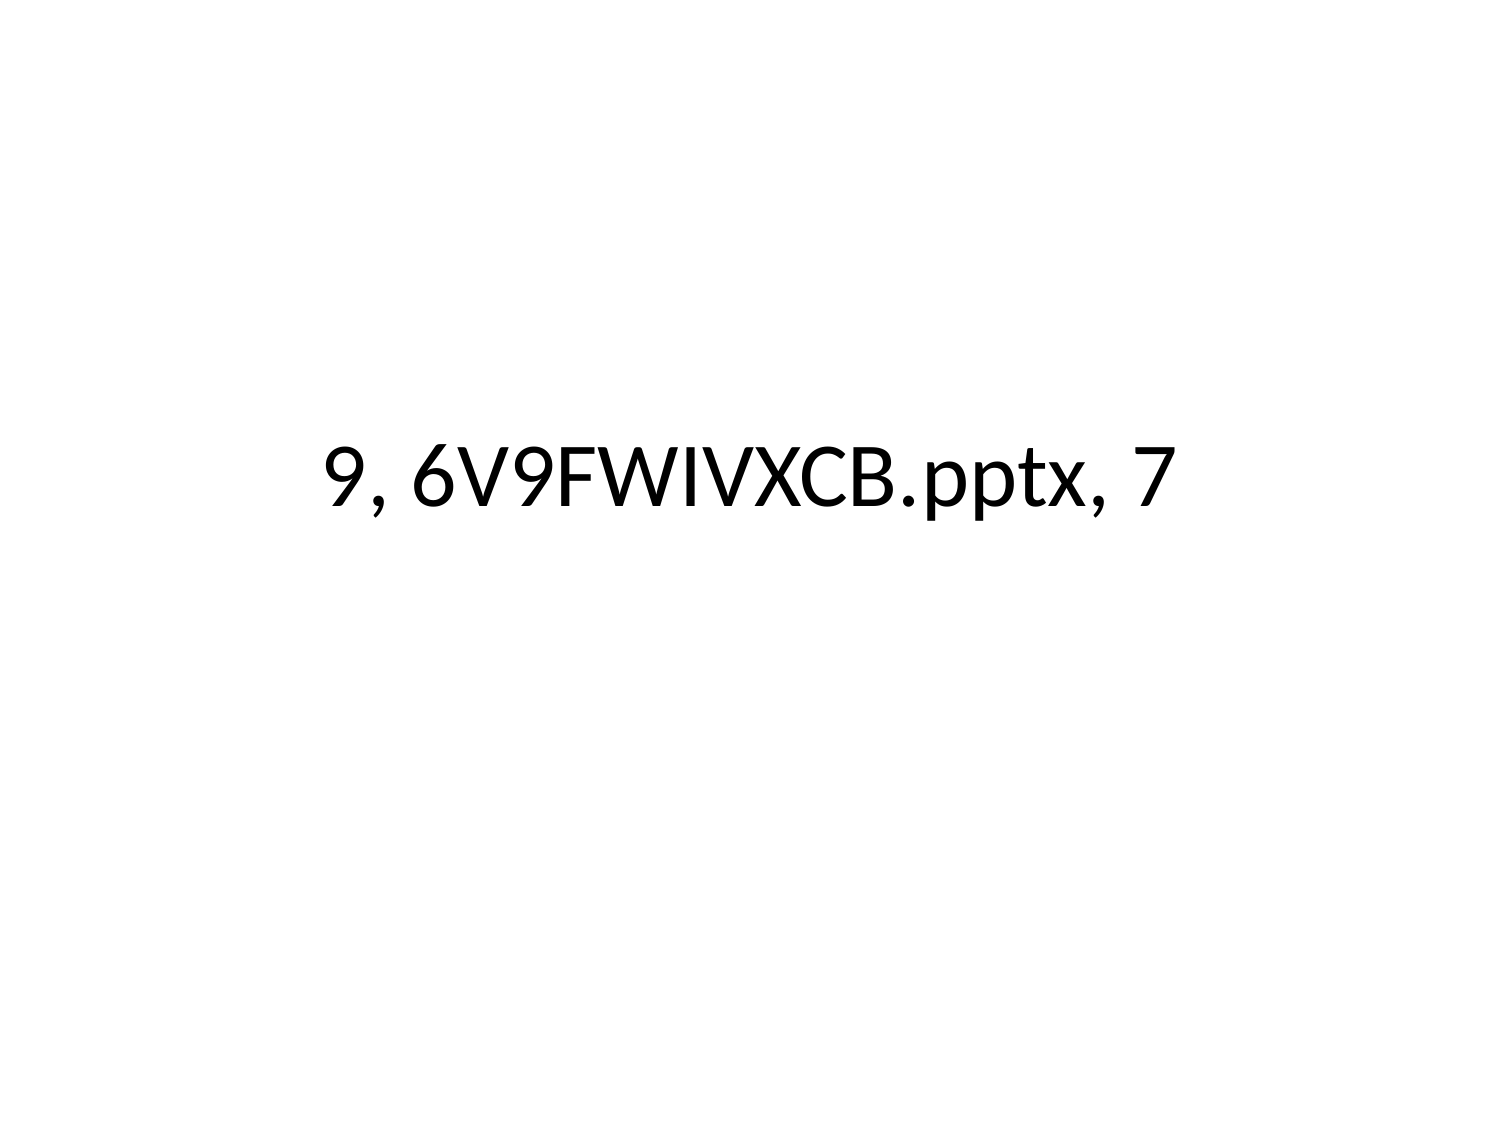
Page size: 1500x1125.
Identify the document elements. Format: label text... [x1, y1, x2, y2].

title 9, 6V9FWIVXCB.pptx, 7 [112, 349, 1388, 591]
